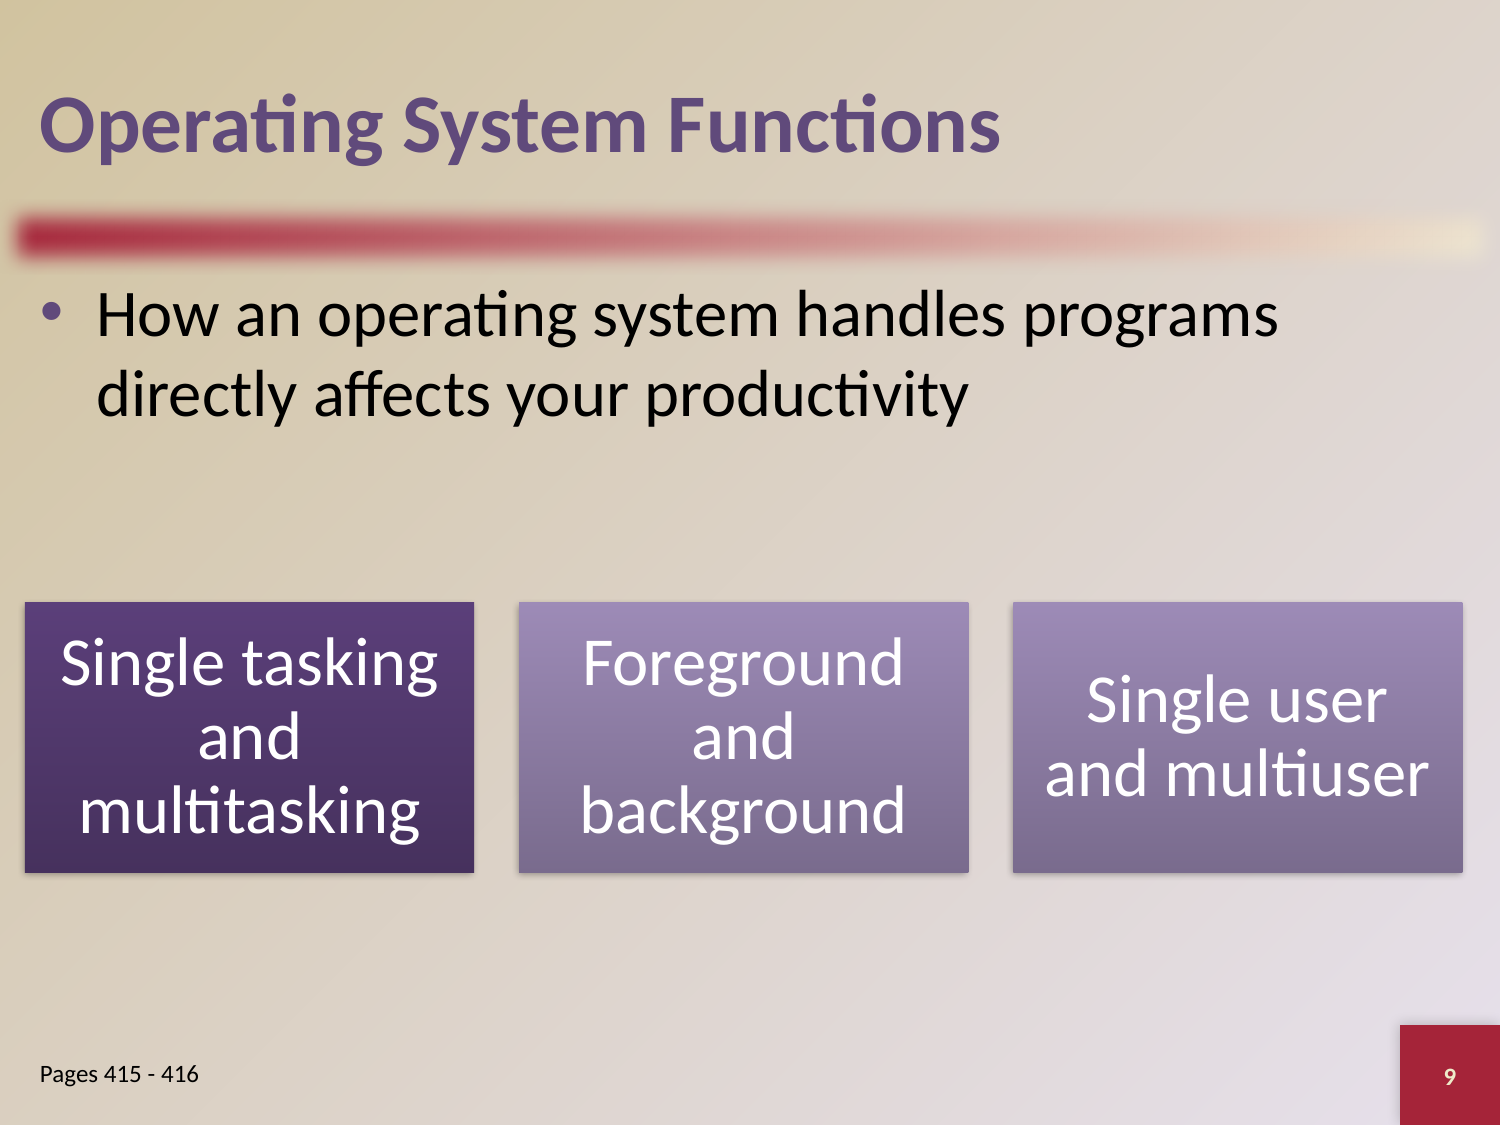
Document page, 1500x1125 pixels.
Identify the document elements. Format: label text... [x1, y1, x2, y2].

slide_number 9 [1400, 1025, 1500, 1125]
list How an operating system handles programs directly affects your productivity [24, 262, 1475, 1025]
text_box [24, 449, 1463, 1026]
title Operating System Functions [24, 24, 1475, 213]
list Pages 415 - 416 [24, 1050, 300, 1125]
